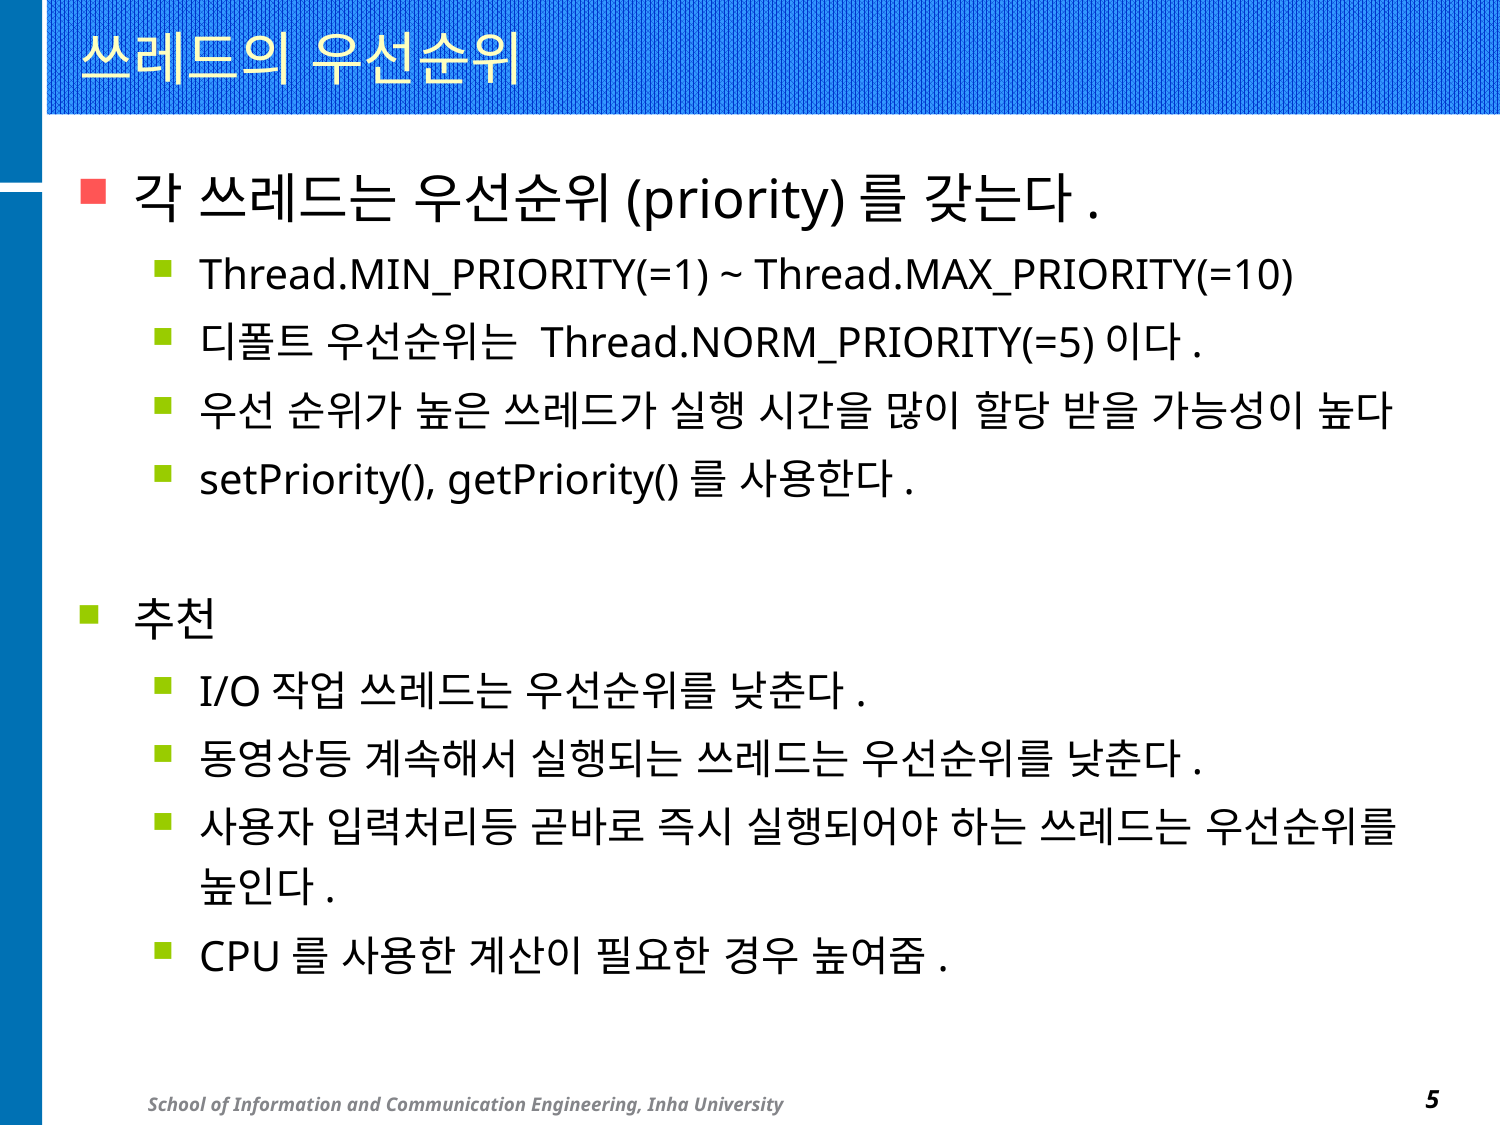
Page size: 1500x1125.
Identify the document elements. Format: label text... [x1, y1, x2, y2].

text_box 각 쓰레드는 우선순위(priority)를 갖는다. Thread.MIN_PRIORITY(=1) ~ Thread.MAX_PRIORITY(=10) 디폴트 우선순위는 Thread.NORM_PRIORITY(=5)이다. 우선 순위가 높은 쓰레드가 실행 시간을 많이 할당 받을 가능성이 높다 setPriority(), getPriority()를 사용한다. 추천 I/O작업 쓰레드는 우선순위를 낮춘다. 동영상등 계속해서 실행되는 쓰레드는 우선순위를 낮춘다. 사용자 입력처리등 곧바로 즉시 실행되어야 하는 쓰레드는 우선순위를 높인다. CPU를 사용한 계산이 필요한 경우 높여줌. [62, 143, 1451, 1062]
title 쓰레드의 우선순위 [64, 18, 1317, 100]
